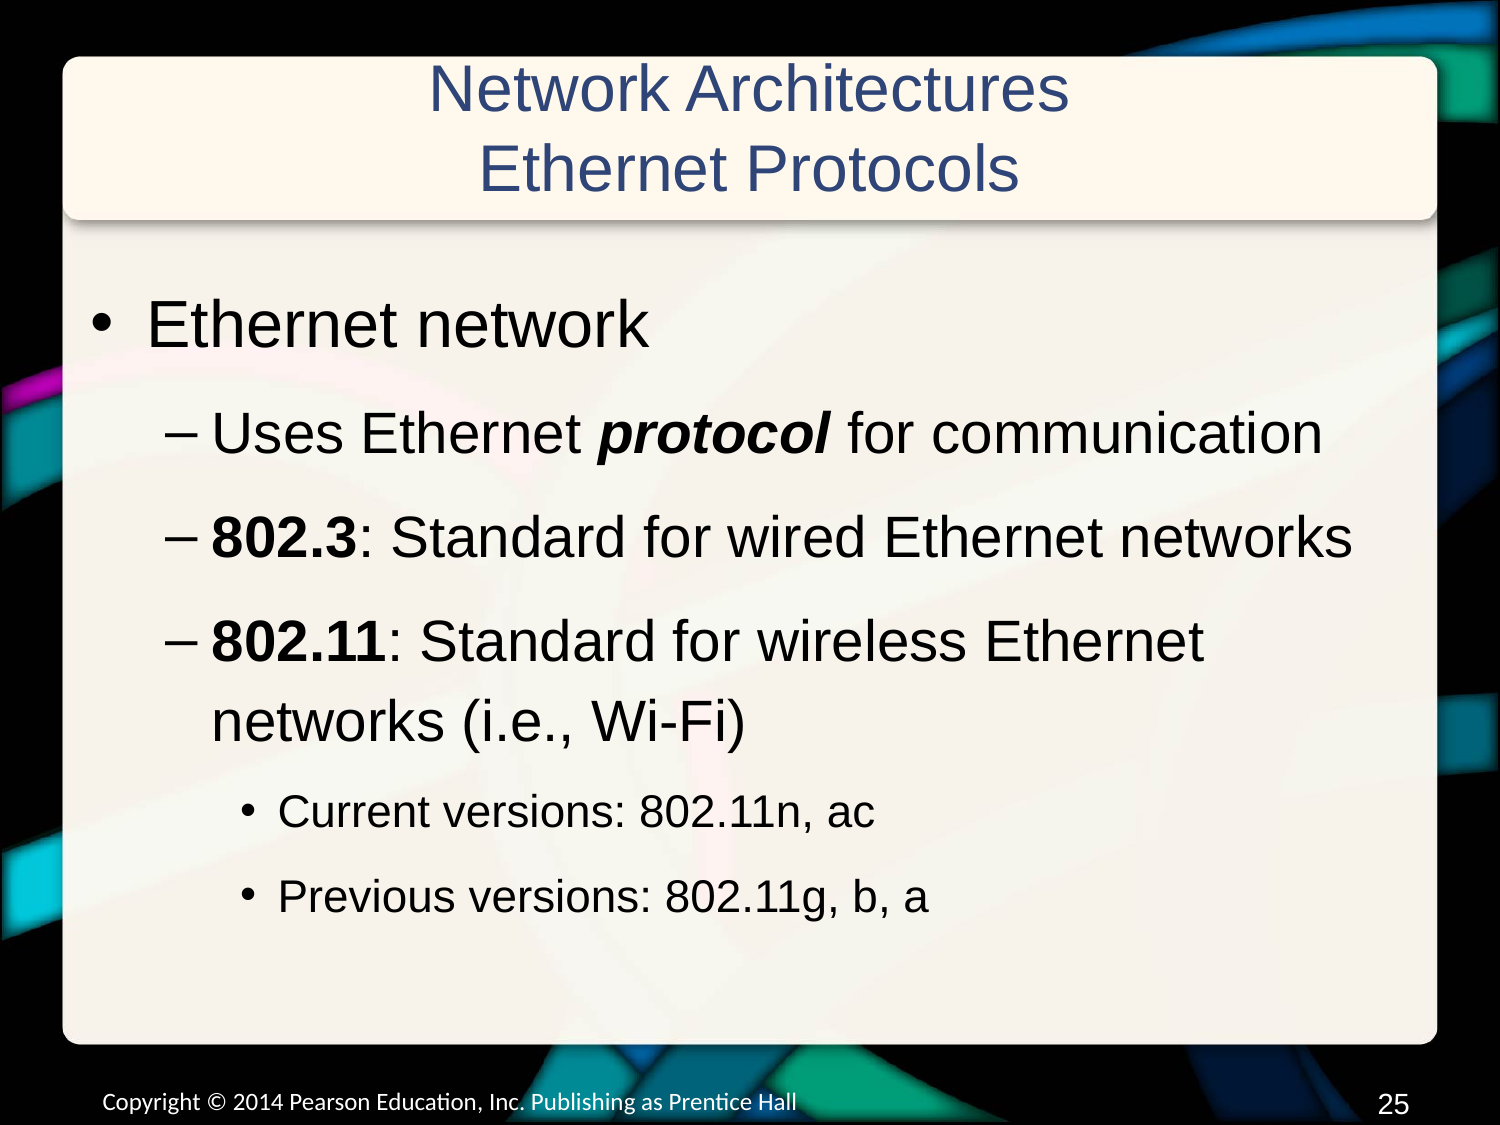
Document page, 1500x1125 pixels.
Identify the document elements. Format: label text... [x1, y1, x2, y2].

footer Copyright © 2014 Pearson Education, Inc. Publishing as Prentice Hall [87, 1077, 1138, 1123]
title Network Architectures Ethernet Protocols [62, 37, 1438, 213]
list Ethernet network Uses Ethernet protocol for communication 802.3: Standard for wired Ethernet networks 802.11: Standard for wireless Ethernet networks (i.e., Wi-Fi) Current versions: 802.11n, ac Previous versions: 802.11g, b, a [75, 262, 1425, 1063]
slide_number 24 [1200, 1080, 1425, 1125]
picture [0, 0, 1500, 1125]
